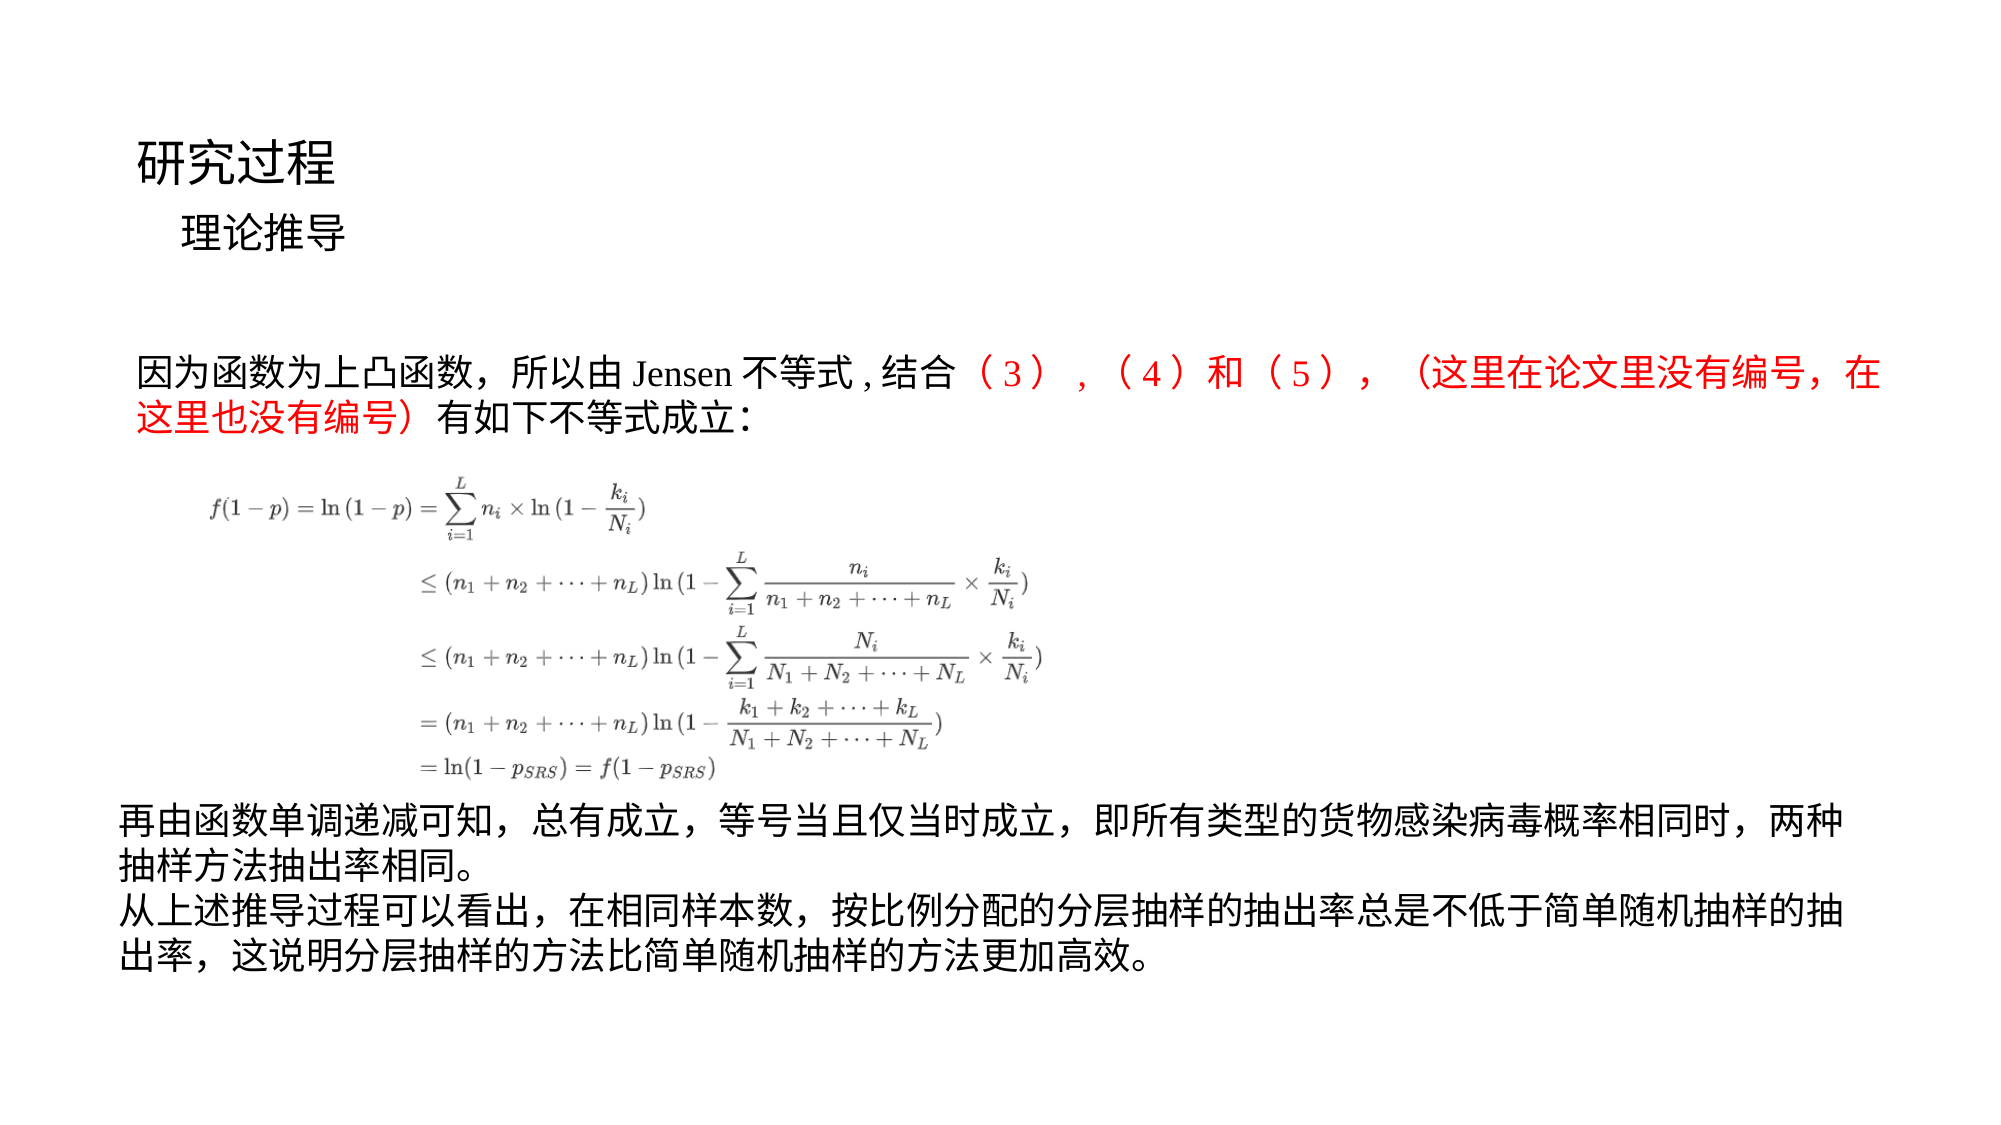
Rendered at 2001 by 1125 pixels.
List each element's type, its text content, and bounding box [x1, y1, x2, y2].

picture [136, 461, 1137, 804]
text_box 理论推导 [165, 199, 424, 265]
text_box 研究过程 [121, 123, 380, 199]
